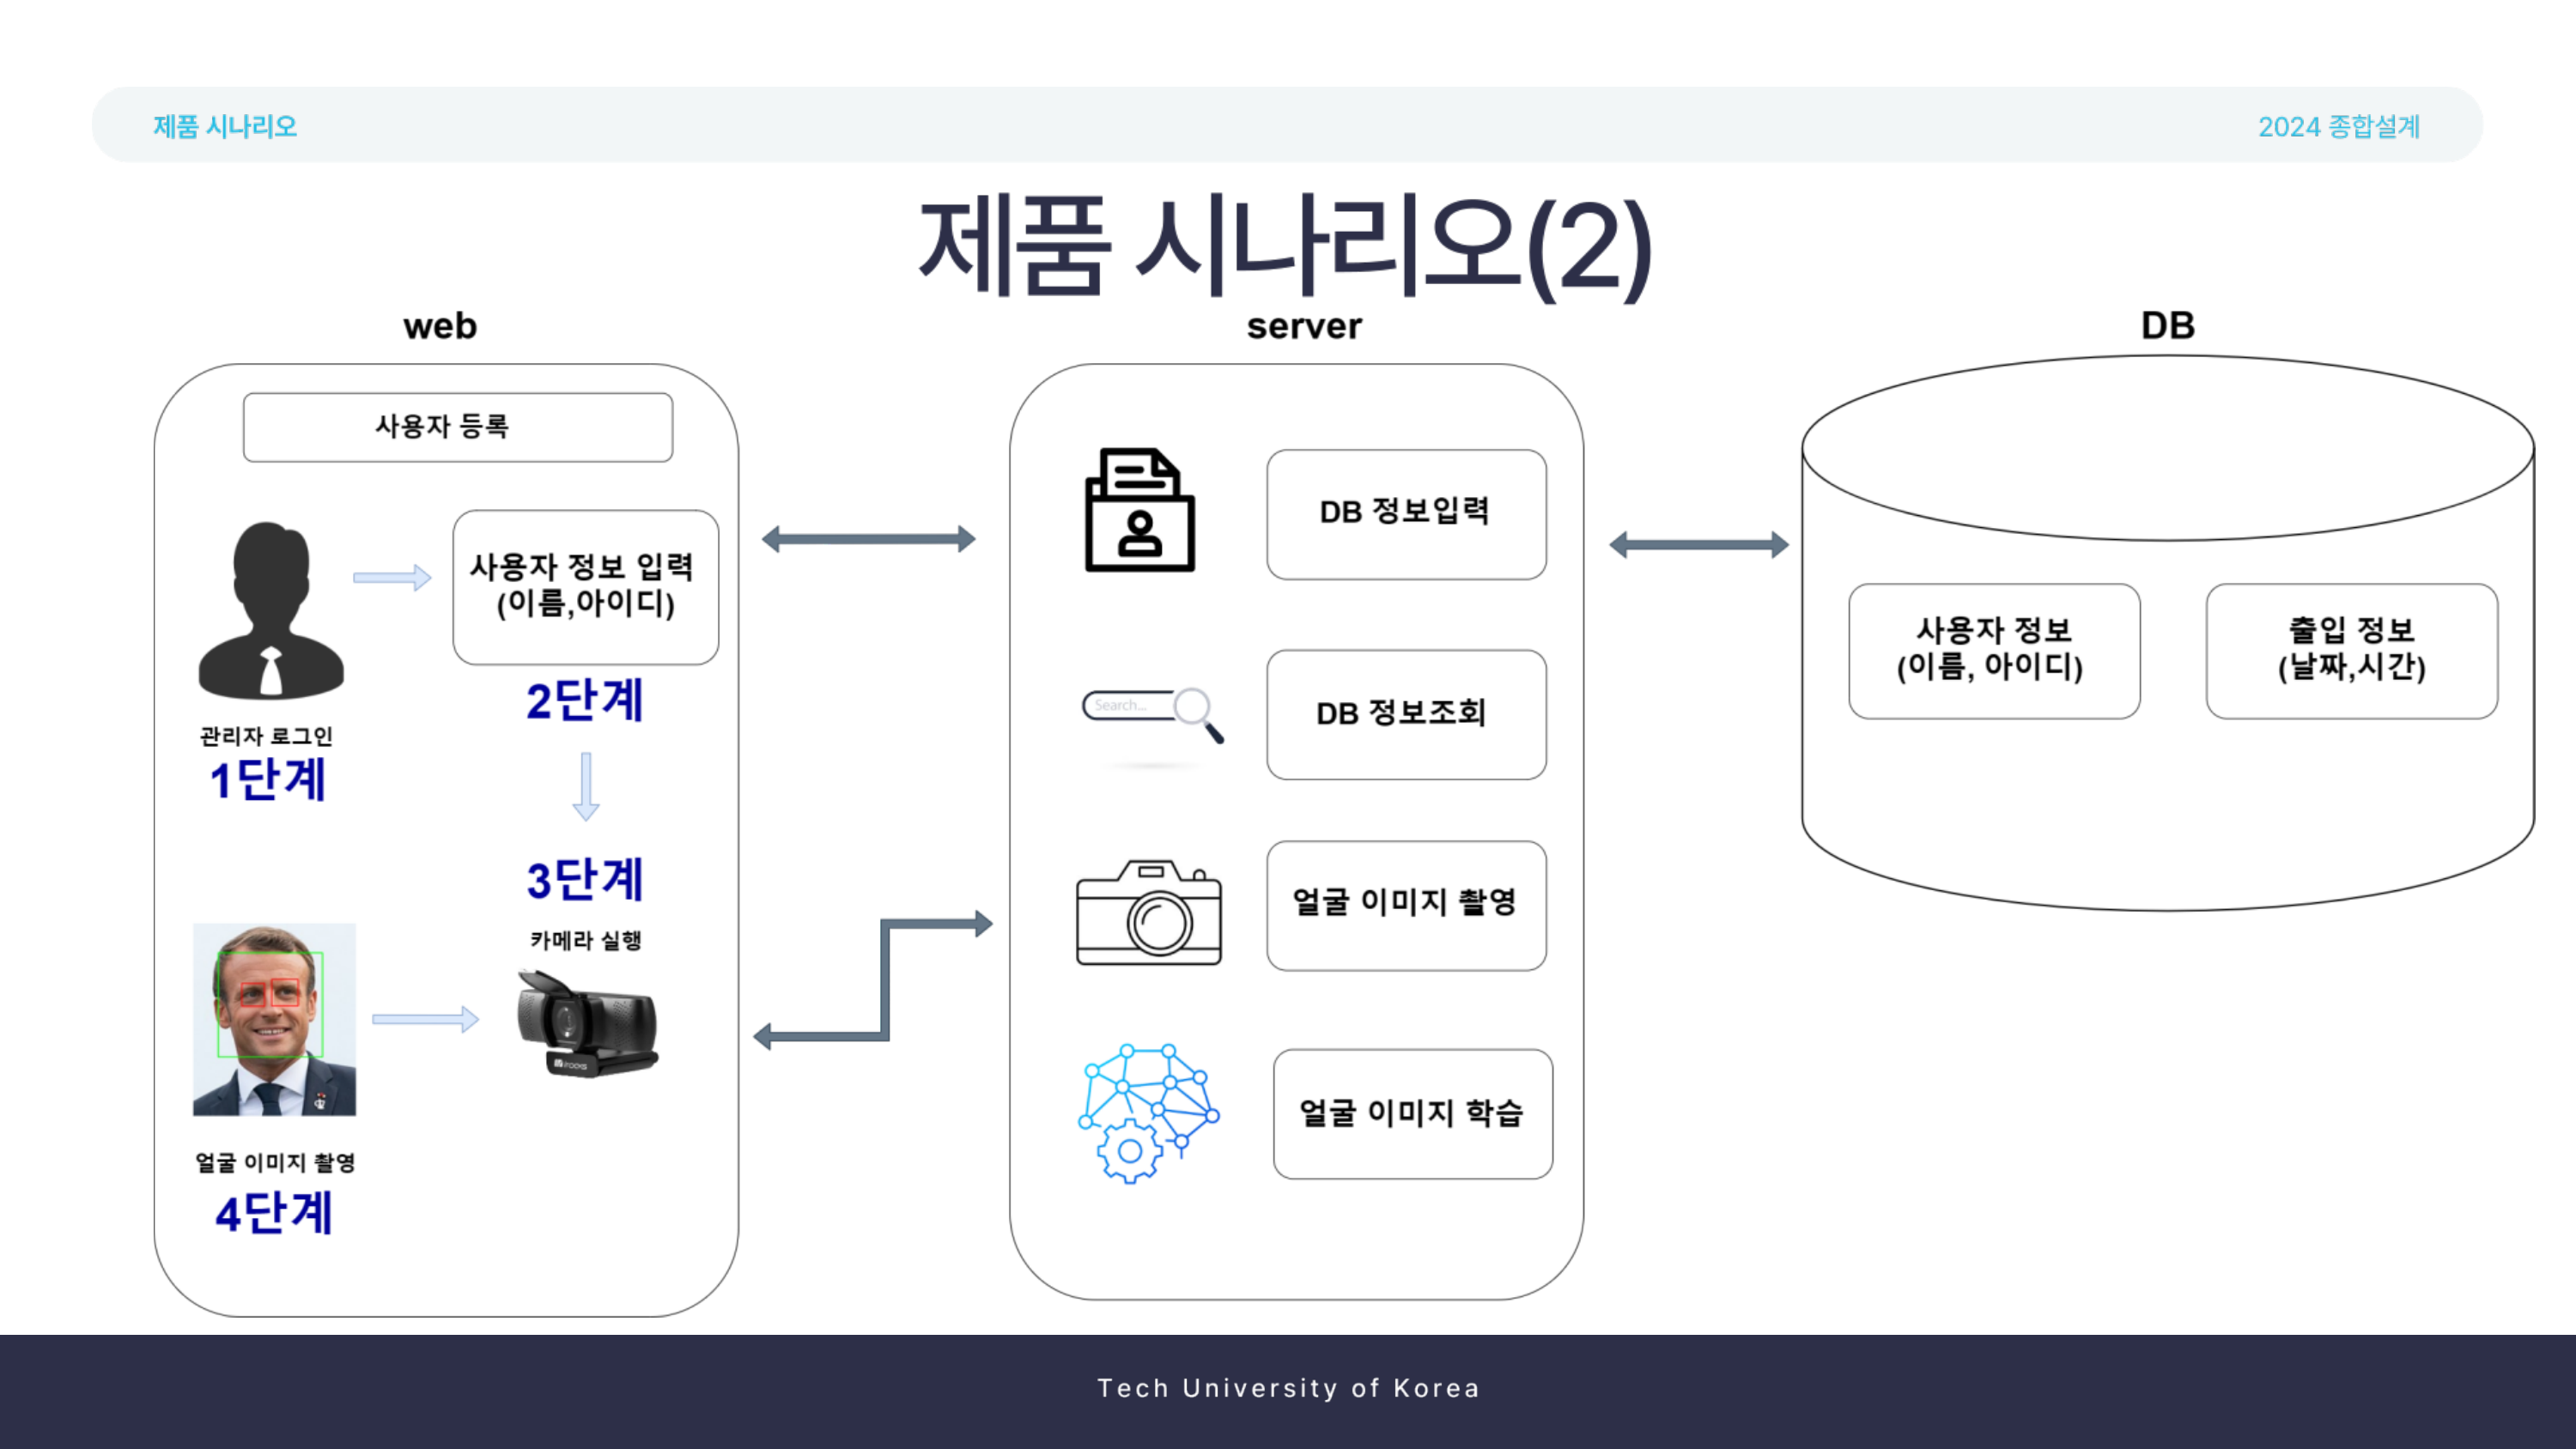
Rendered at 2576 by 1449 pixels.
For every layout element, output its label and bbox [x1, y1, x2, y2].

picture [656, 1360, 1717, 1431]
picture [538, 97, 2576, 294]
text_box [92, 87, 2484, 164]
text_box [0, 1335, 2576, 1449]
picture [144, 97, 322, 169]
text_box [154, 294, 2537, 1319]
